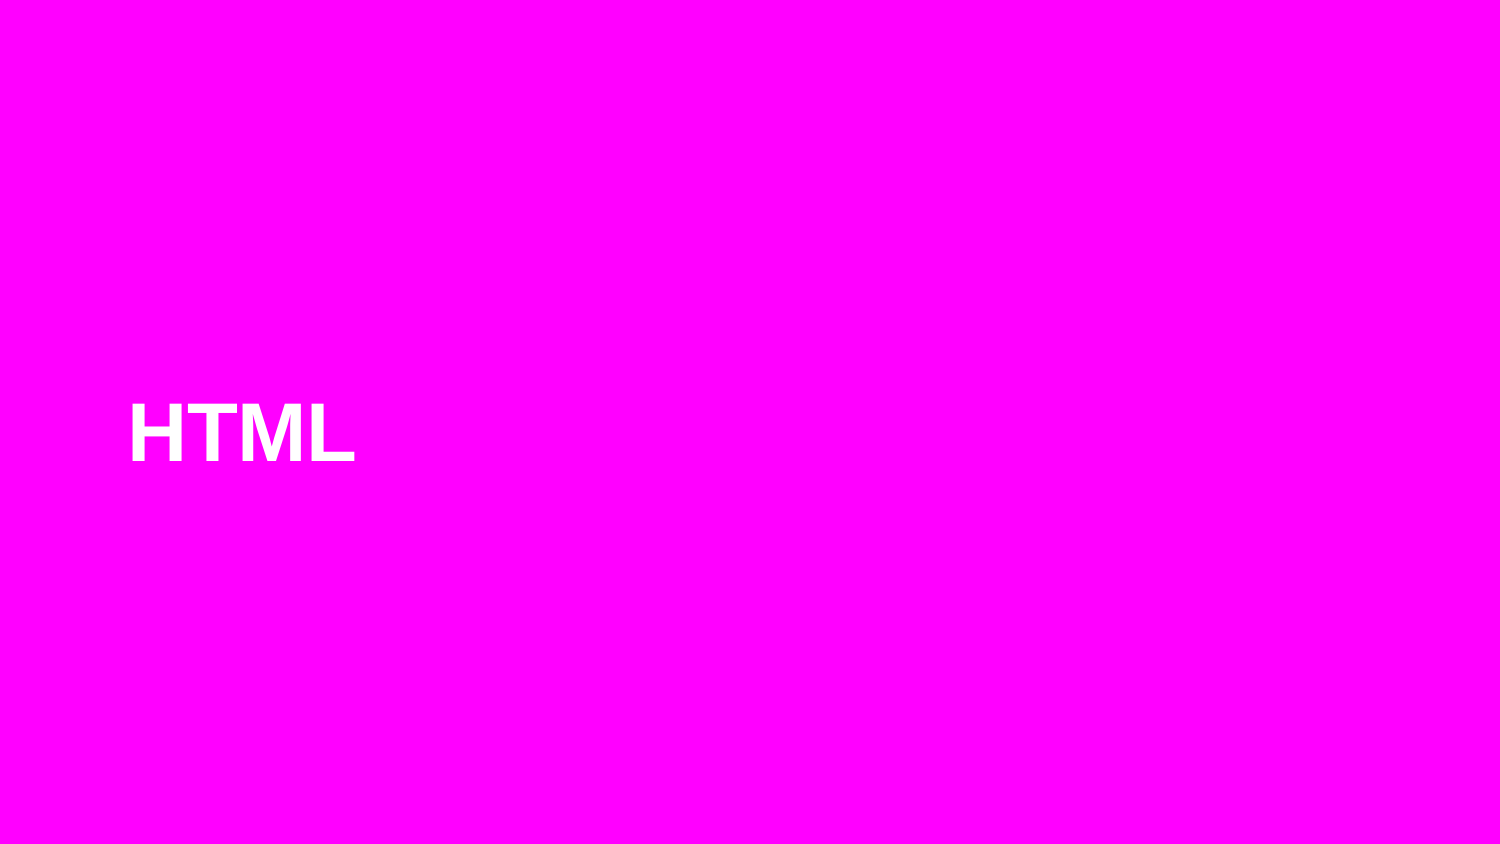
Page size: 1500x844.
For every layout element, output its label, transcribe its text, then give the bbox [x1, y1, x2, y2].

title HTML [112, 362, 1388, 531]
